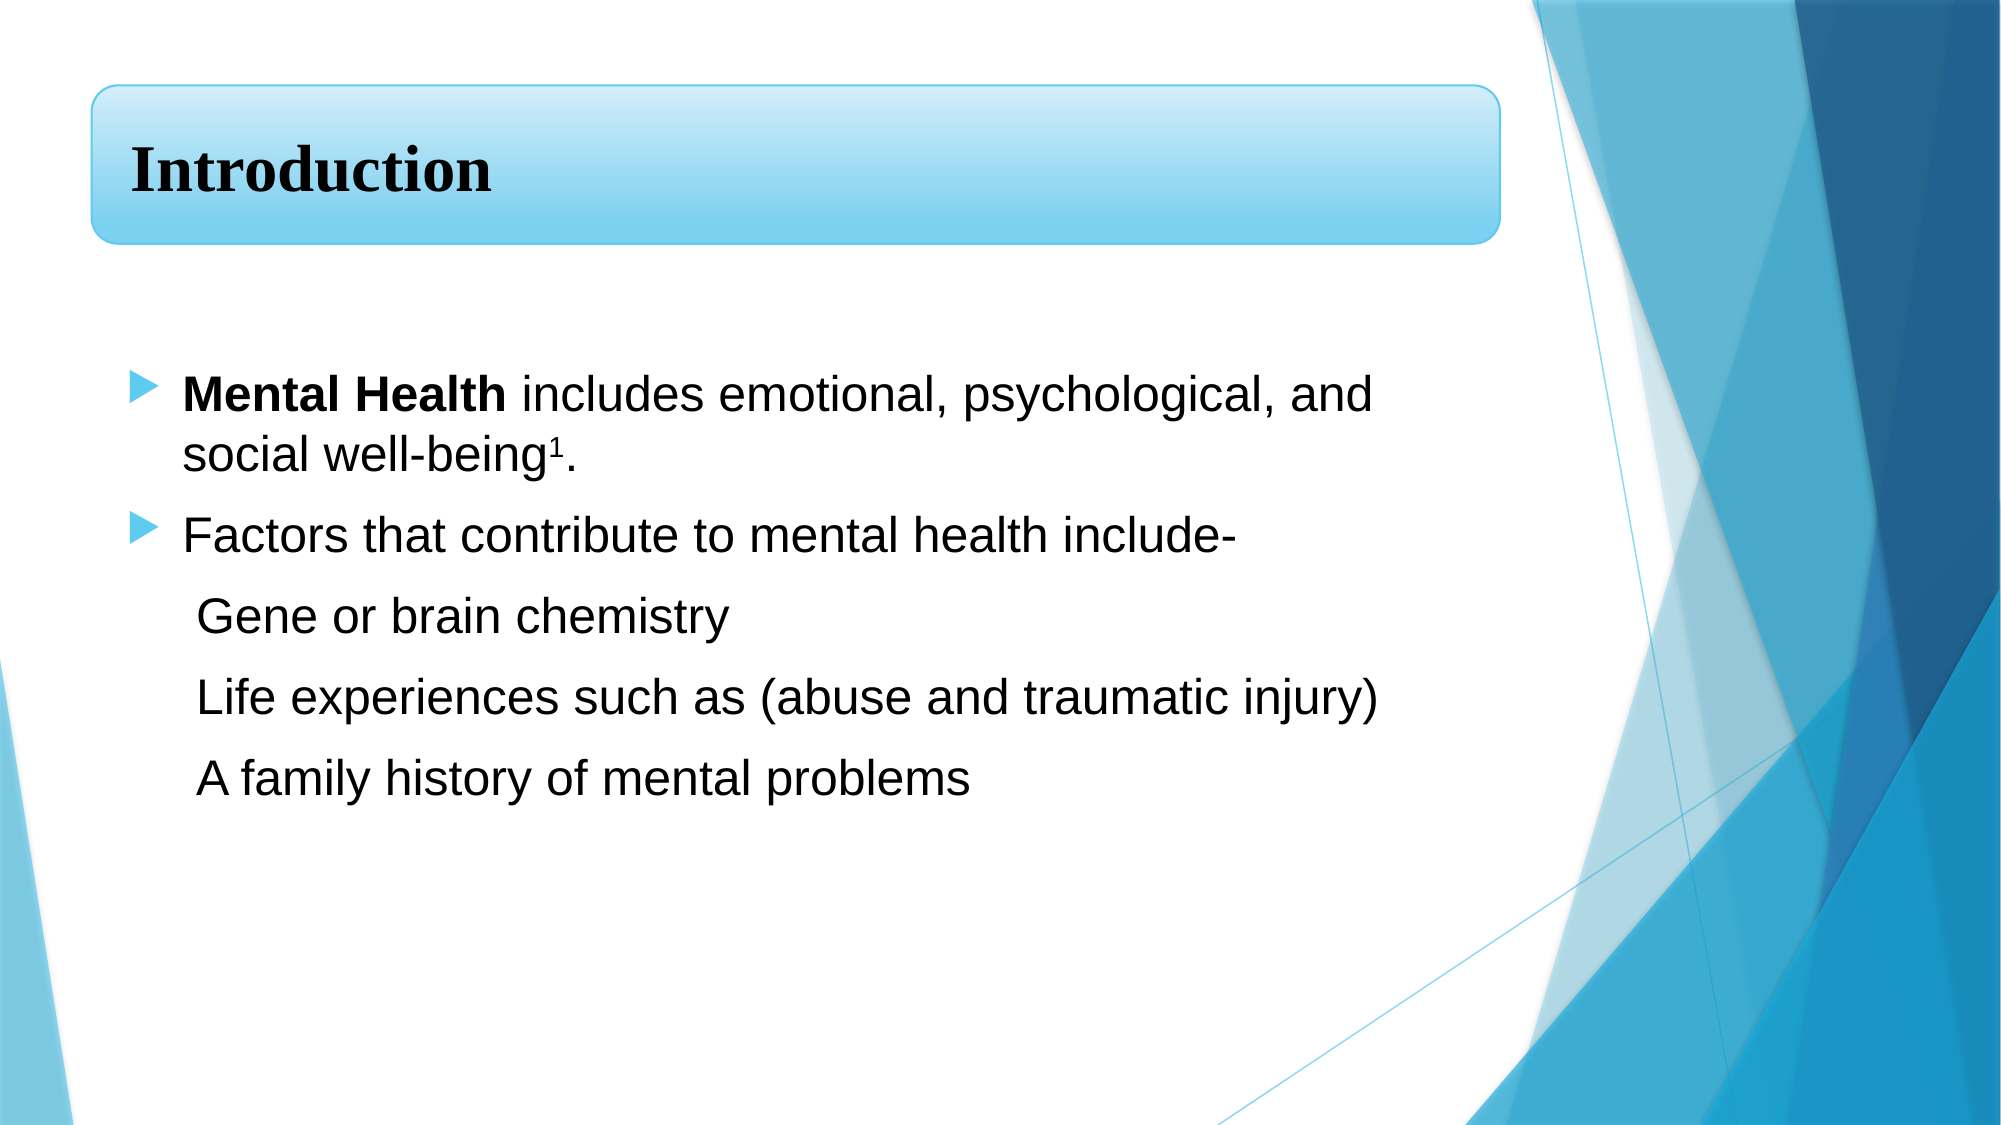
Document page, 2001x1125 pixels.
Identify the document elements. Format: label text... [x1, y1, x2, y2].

list Mental Health includes emotional, psychological, and social well-being1. Factors that contribute to mental health include- Gene or brain chemistry Life experiences such as (abuse and traumatic injury) A family history of mental problems [111, 354, 1522, 1065]
text_box Introduction [90, 84, 1501, 245]
